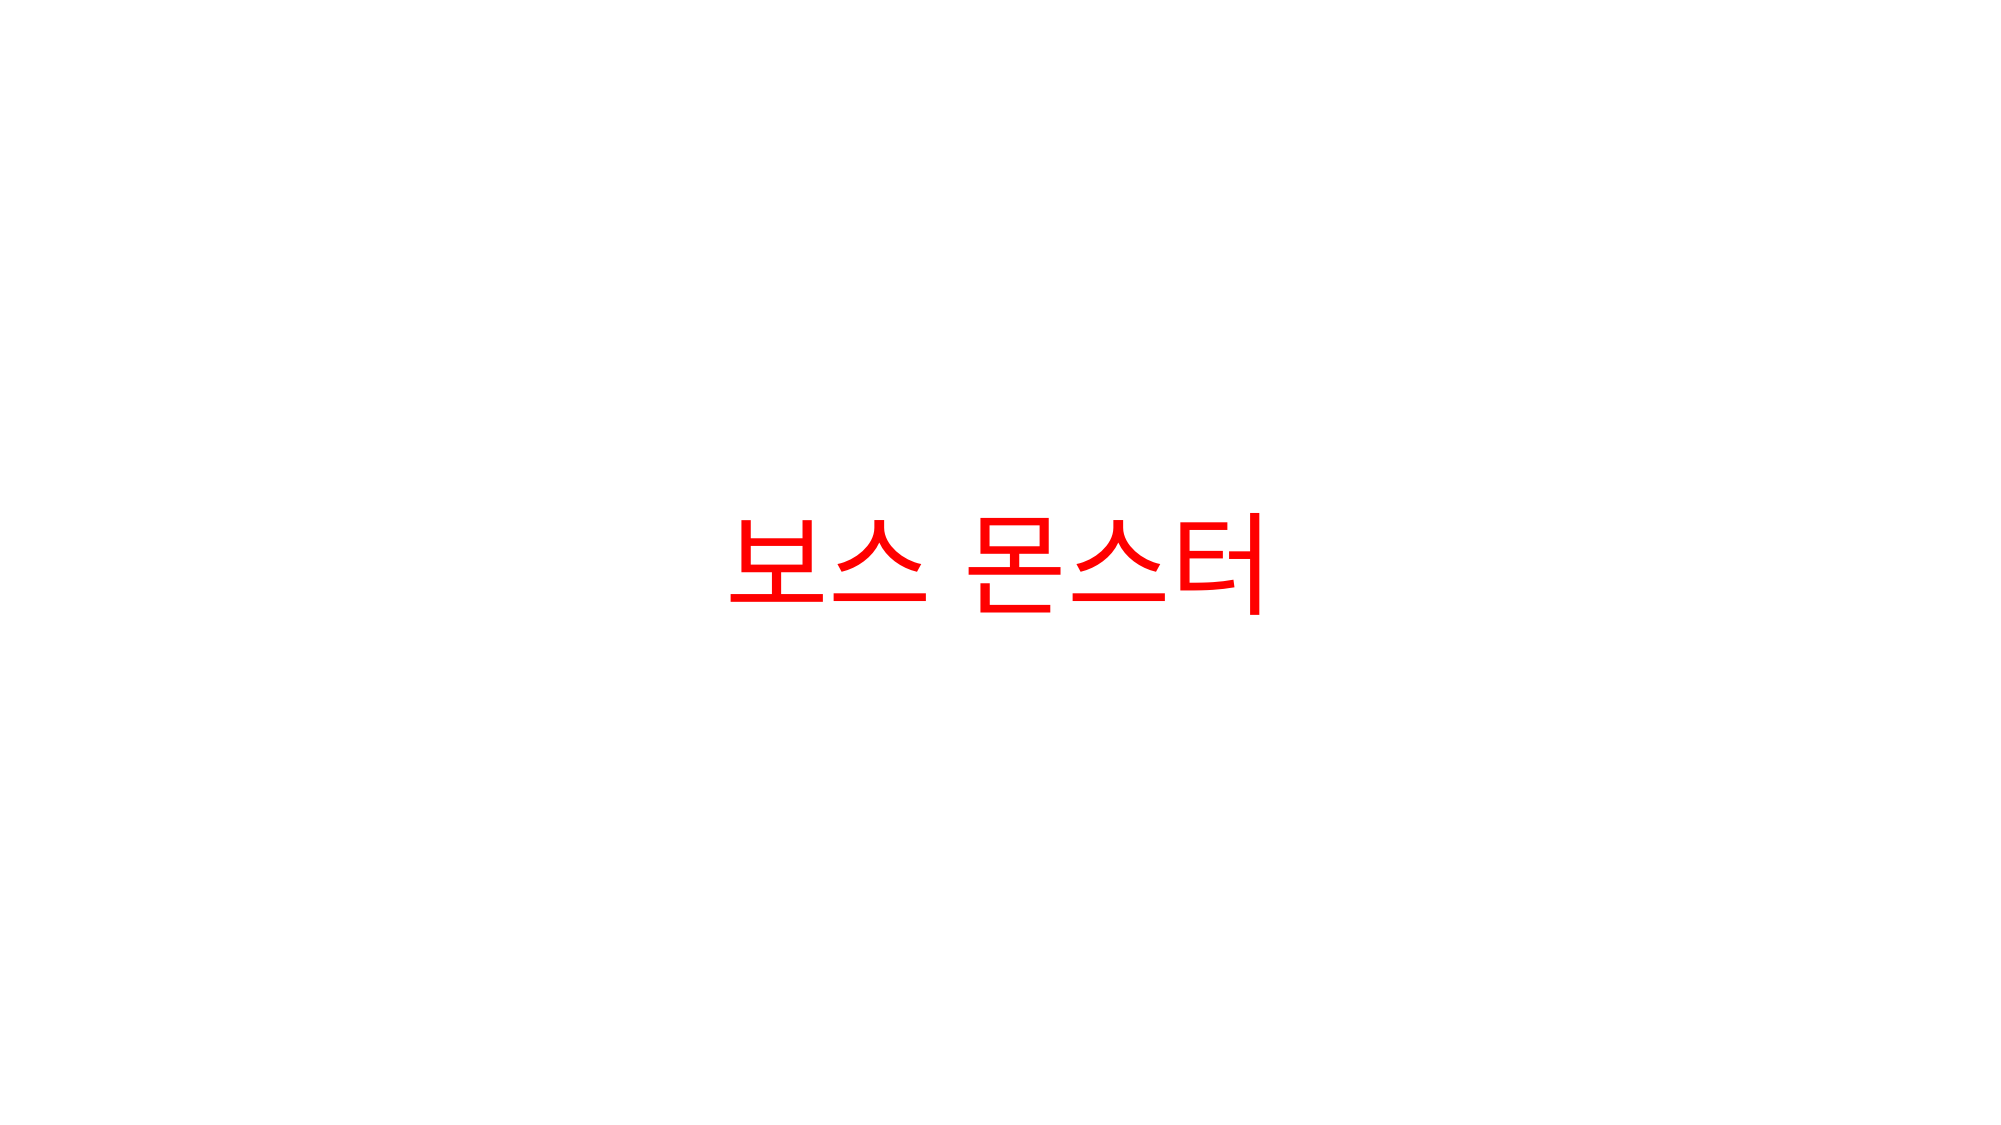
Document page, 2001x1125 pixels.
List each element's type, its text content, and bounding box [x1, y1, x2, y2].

text_box 보스 몬스터 [405, 486, 1595, 637]
